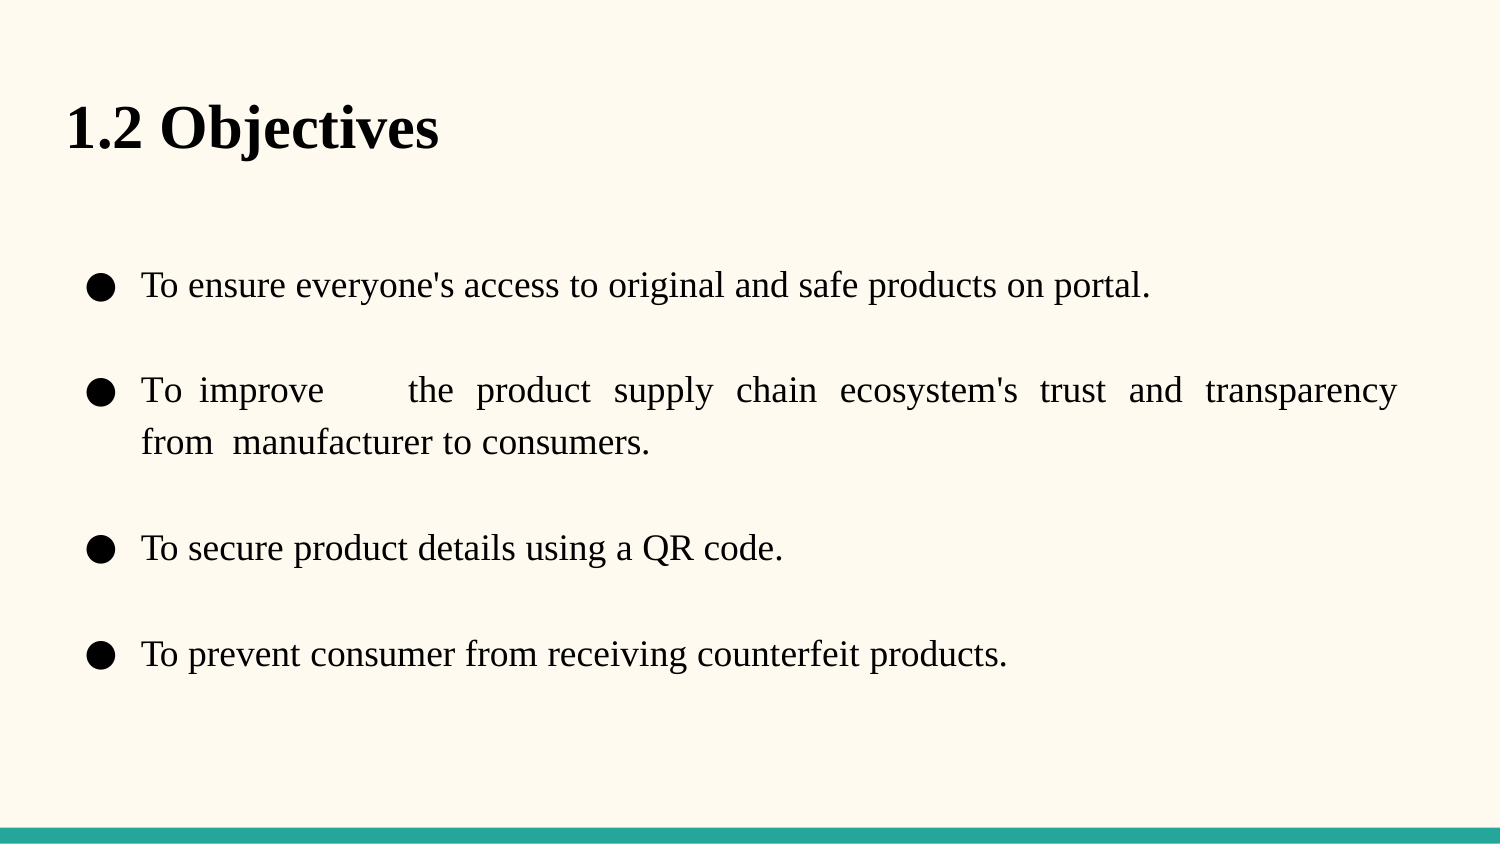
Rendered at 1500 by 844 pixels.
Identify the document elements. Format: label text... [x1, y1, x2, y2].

title 1.2 Objectives [63, 83, 443, 227]
text_box To ensure everyone's access to original and safe products on portal. To improve the product supply chain ecosystem's trust and transparency from manufacturer to consumers. To secure product details using a QR code. To prevent consumer from receiving counterfeit products. [82, 258, 1436, 674]
